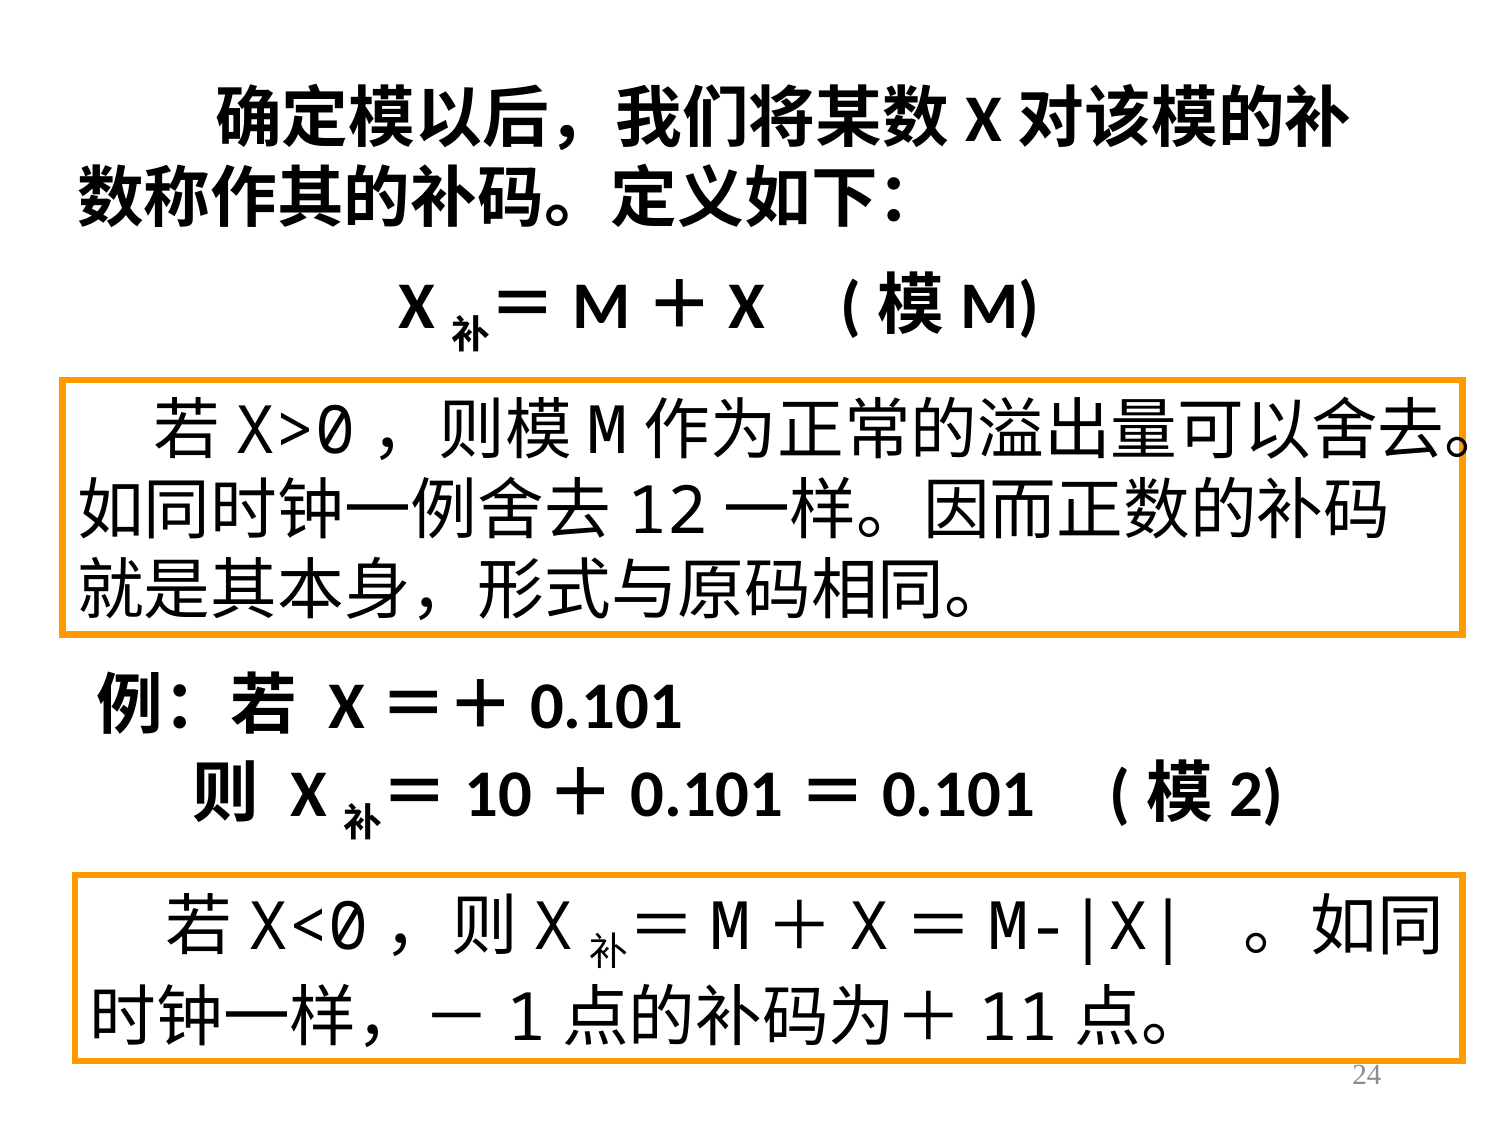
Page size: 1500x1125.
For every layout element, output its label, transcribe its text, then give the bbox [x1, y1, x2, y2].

text_box 例：若 X＝＋0.101 [81, 654, 698, 750]
text_box X补＝M＋X (模M) [383, 254, 1054, 364]
text_box 若X<0，则X补＝M＋X＝M-|X| 。如同时钟一样，－1点的补码为＋11点。 [75, 875, 1463, 1061]
slide_number 24 [1059, 1061, 1397, 1103]
text_box 则 X补＝10＋0.101＝0.101 (模2) [177, 742, 1299, 852]
text_box 若X>0，则模M作为正常的溢出量可以舍去。如同时钟一例舍去12一样。因而正数的补码就是其本身，形式与原码相同。 [62, 379, 1463, 635]
text_box 确定模以后，我们将某数X对该模的补数称作其的补码。定义如下： [62, 67, 1413, 243]
